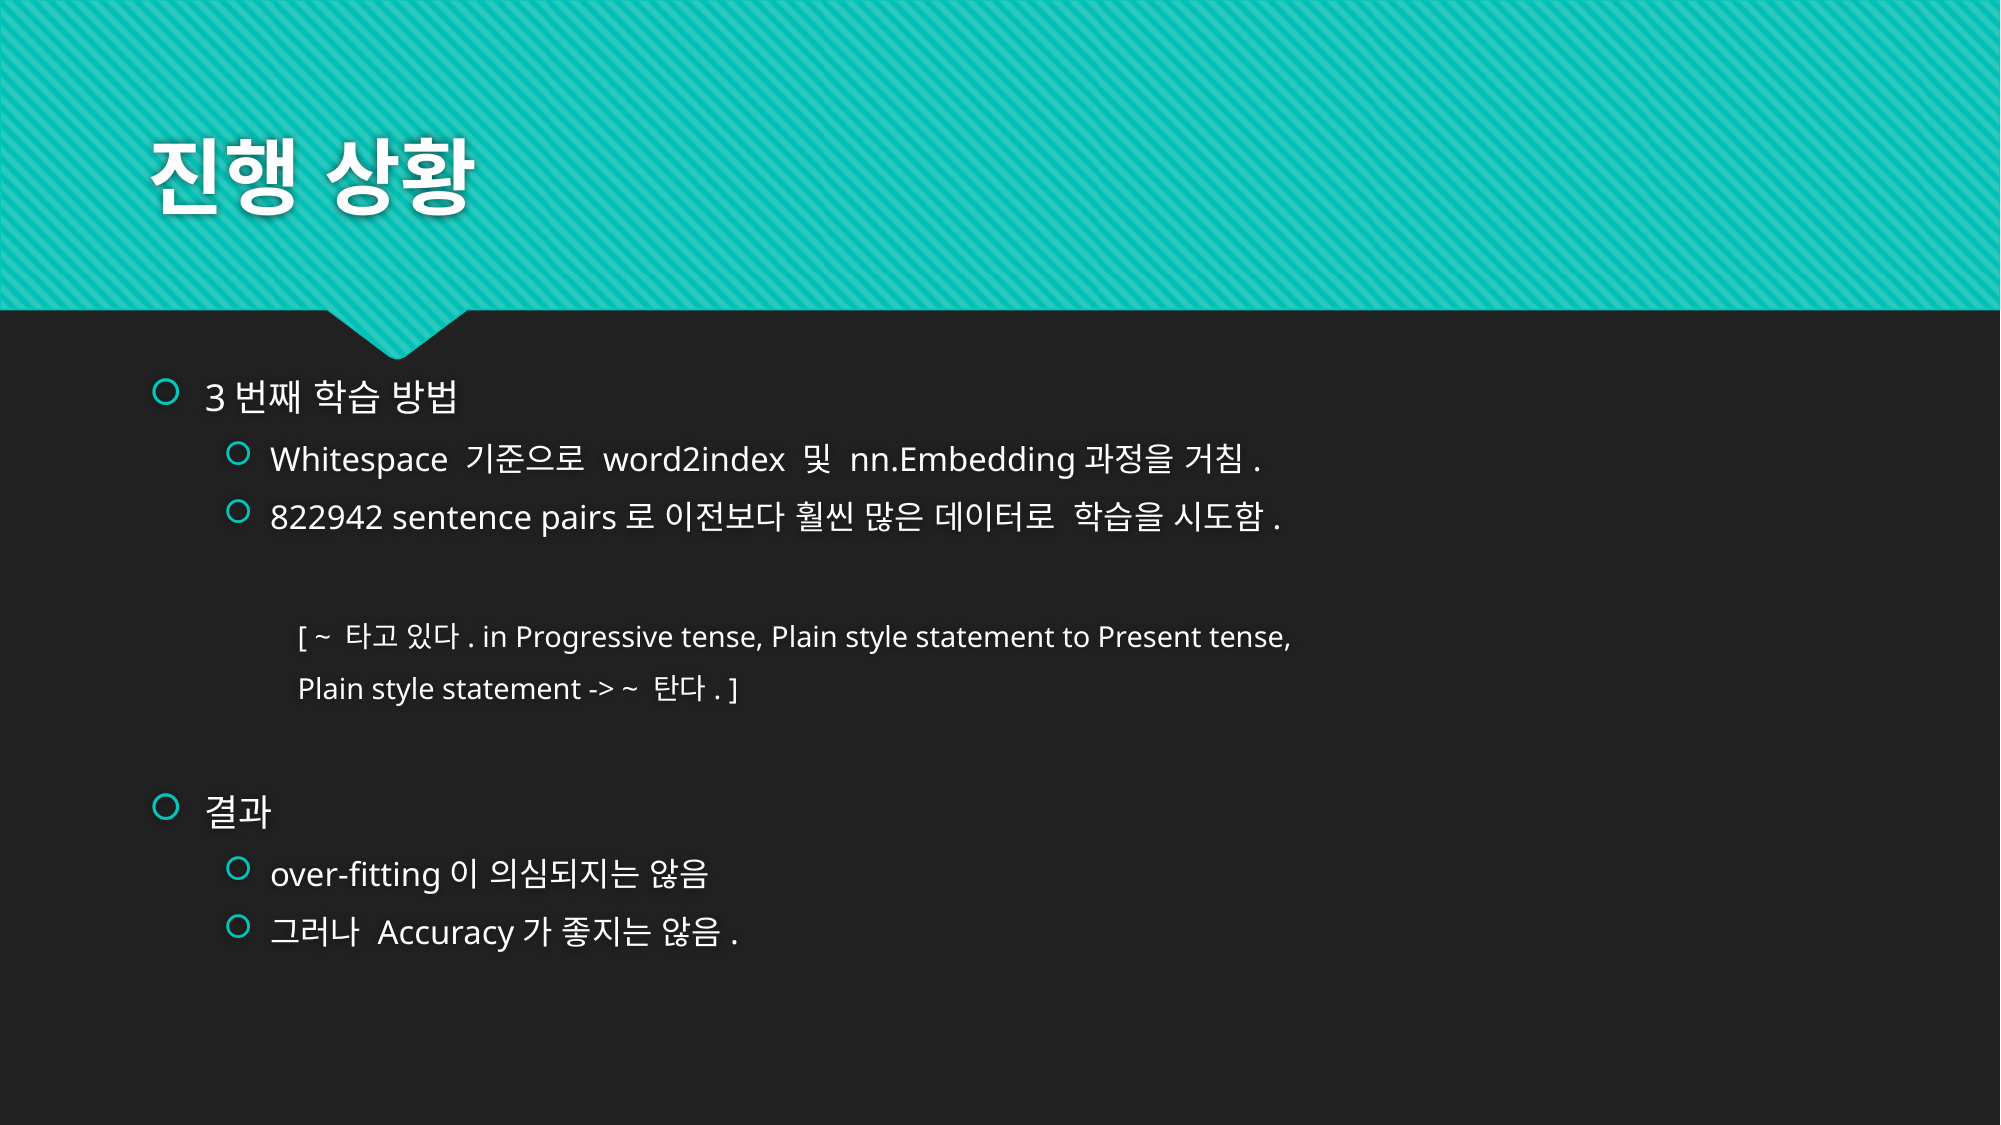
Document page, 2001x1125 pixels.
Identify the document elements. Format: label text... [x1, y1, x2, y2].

list 3번째 학습 방법 Whitespace 기준으로 word2index 및 nn.Embedding과정을 거침. 822942 sentence pairs로 이전보다 훨씬 많은 데이터로 학습을 시도함. [ ~ 타고 있다. in Progressive tense, Plain style statement to Present tense, Plain style statement -> ~ 탄다. ] 결과 over-fitting이 의심되지는 않음 그러나 Accuracy가 좋지는 않음. [134, 364, 1866, 962]
title 진행 상황 [132, 73, 1868, 233]
